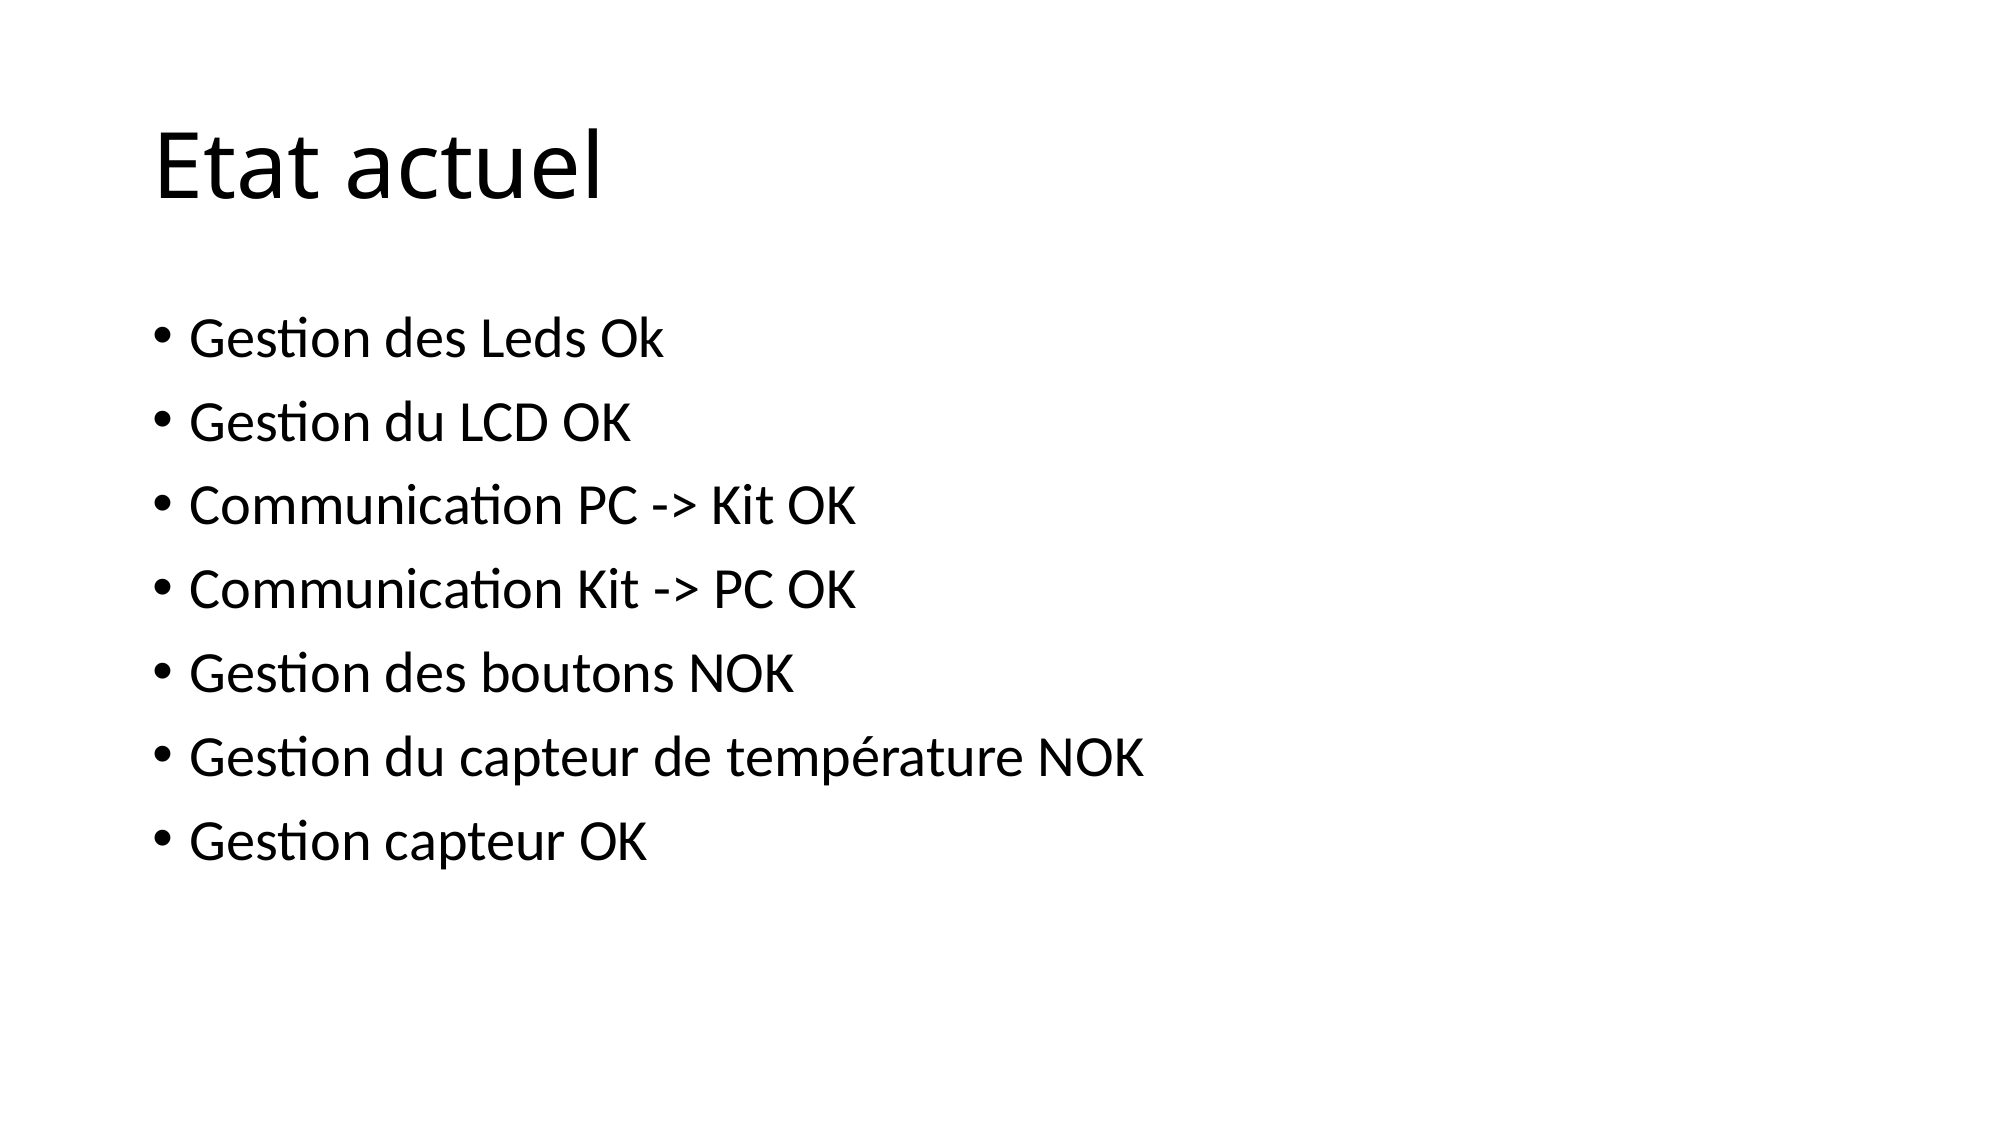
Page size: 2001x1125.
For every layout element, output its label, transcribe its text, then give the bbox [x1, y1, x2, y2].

list Gestion des Leds Ok Gestion du LCD OK Communication PC -> Kit OK Communication Kit -> PC OK Gestion des boutons NOK Gestion du capteur de température NOK Gestion capteur OK [137, 299, 1863, 1014]
title Etat actuel [137, 59, 1863, 278]
